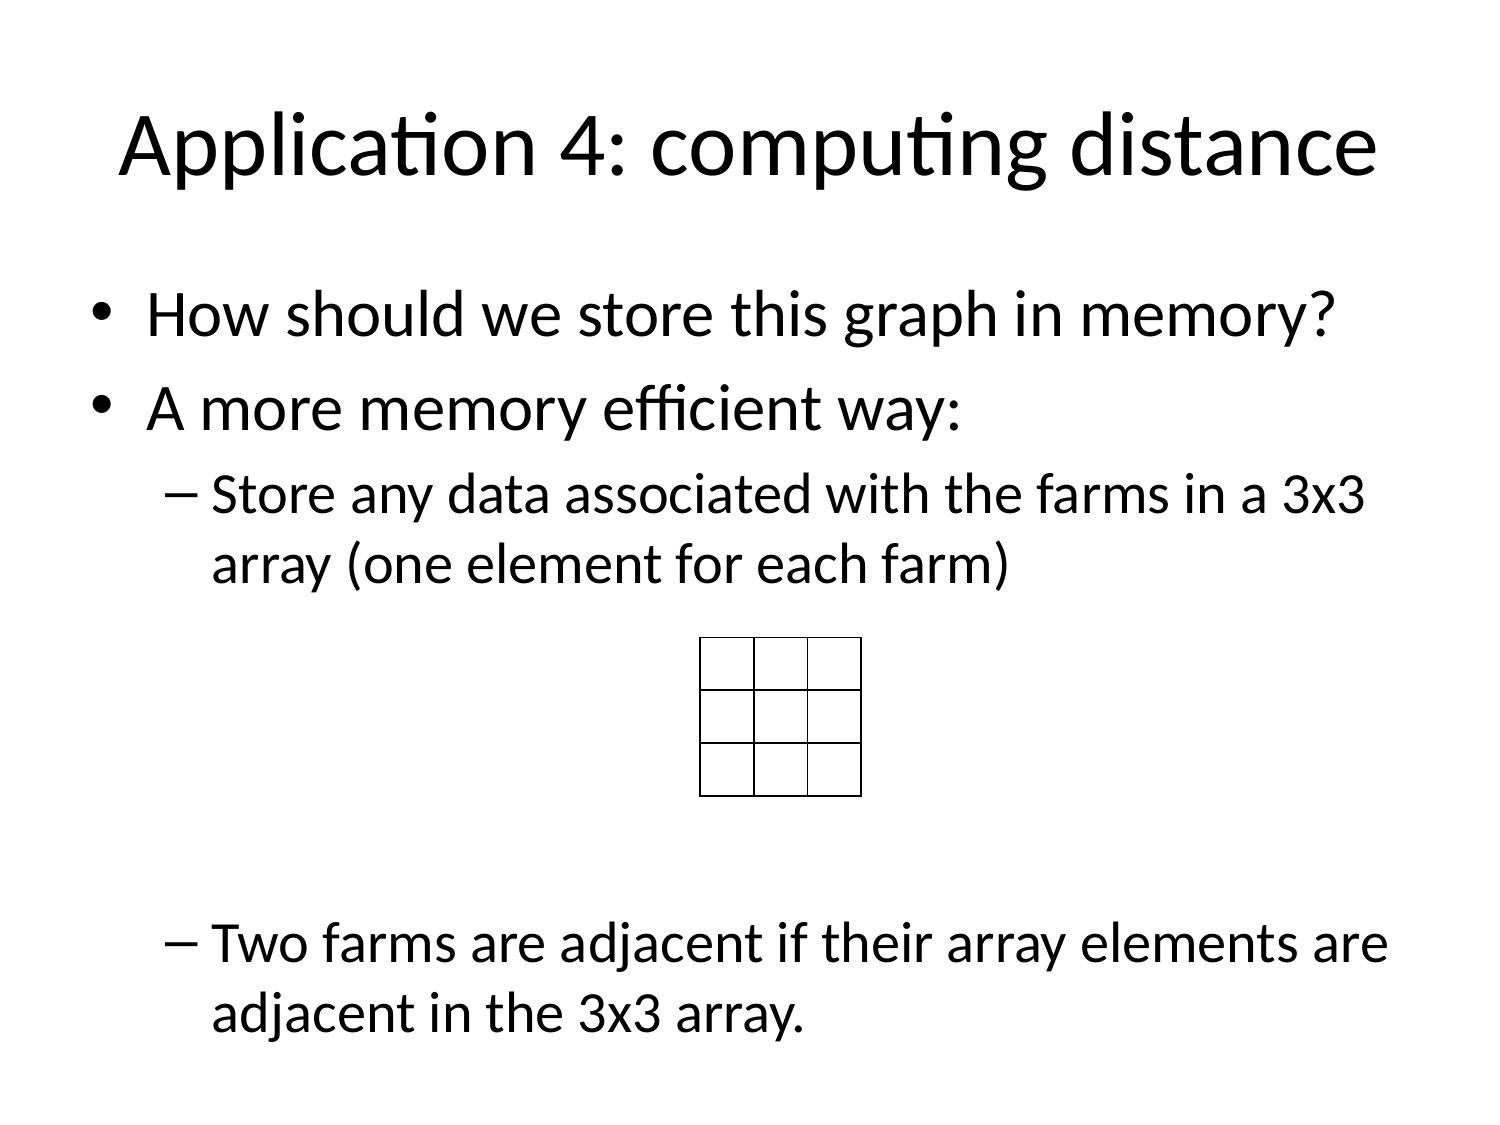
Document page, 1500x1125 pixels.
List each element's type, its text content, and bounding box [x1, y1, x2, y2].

list How should we store this graph in memory? A more memory efficient way: Store any data associated with the farms in a 3x3 array (one element for each farm) Two farms are adjacent if their array elements are adjacent in the 3x3 array. [75, 262, 1425, 1075]
table_header [808, 638, 860, 689]
table_cell [808, 691, 860, 742]
table_cell [755, 744, 807, 795]
table_cell [701, 691, 753, 742]
table_cell [701, 744, 753, 795]
table_header [701, 638, 753, 689]
title Application 4: computing distance [75, 45, 1425, 233]
table_cell [808, 744, 860, 795]
table_header [755, 638, 807, 689]
table_cell [755, 691, 807, 742]
